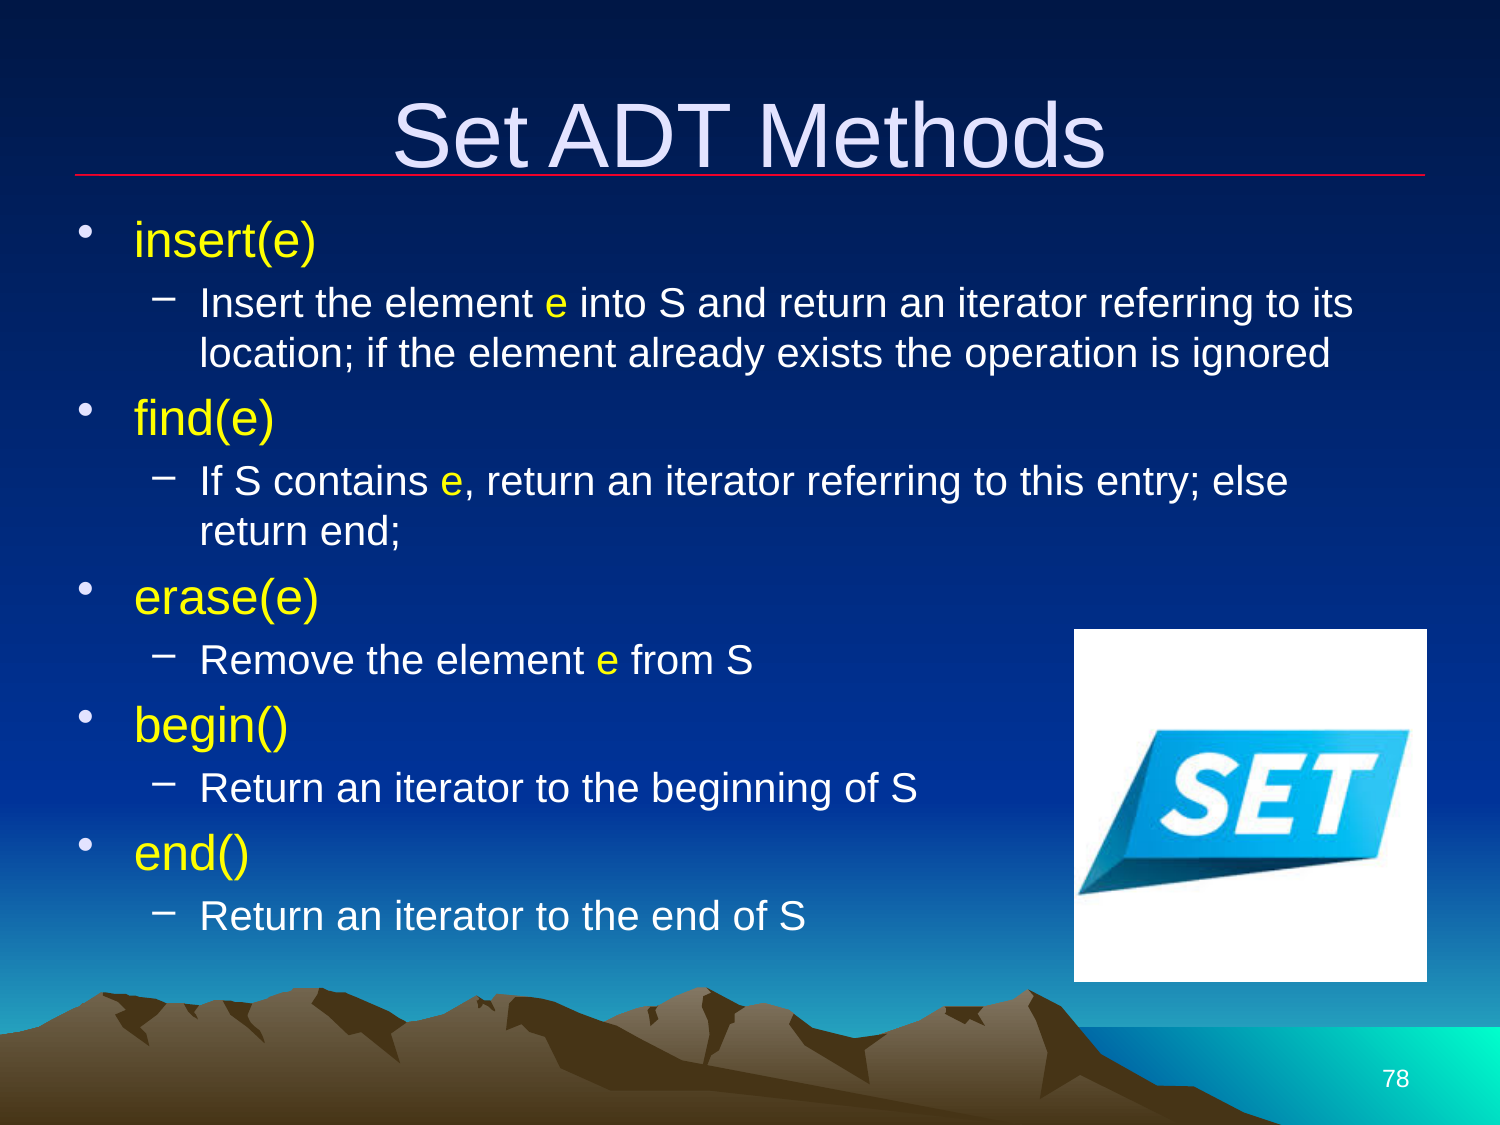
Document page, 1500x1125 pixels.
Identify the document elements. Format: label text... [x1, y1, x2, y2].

picture [1074, 629, 1427, 982]
title Set ADT Methods [74, 37, 1426, 226]
slide_number 78 [1074, 1024, 1426, 1101]
list insert(e) Insert the element e into S and return an iterator referring to its location; if the element already exists the operation is ignored find(e) If S contains e, return an iterator referring to this entry; else return end; erase(e) Remove the element e from S begin() Return an iterator to the beginning of S end() Return an iterator to the end of S [62, 199, 1413, 938]
